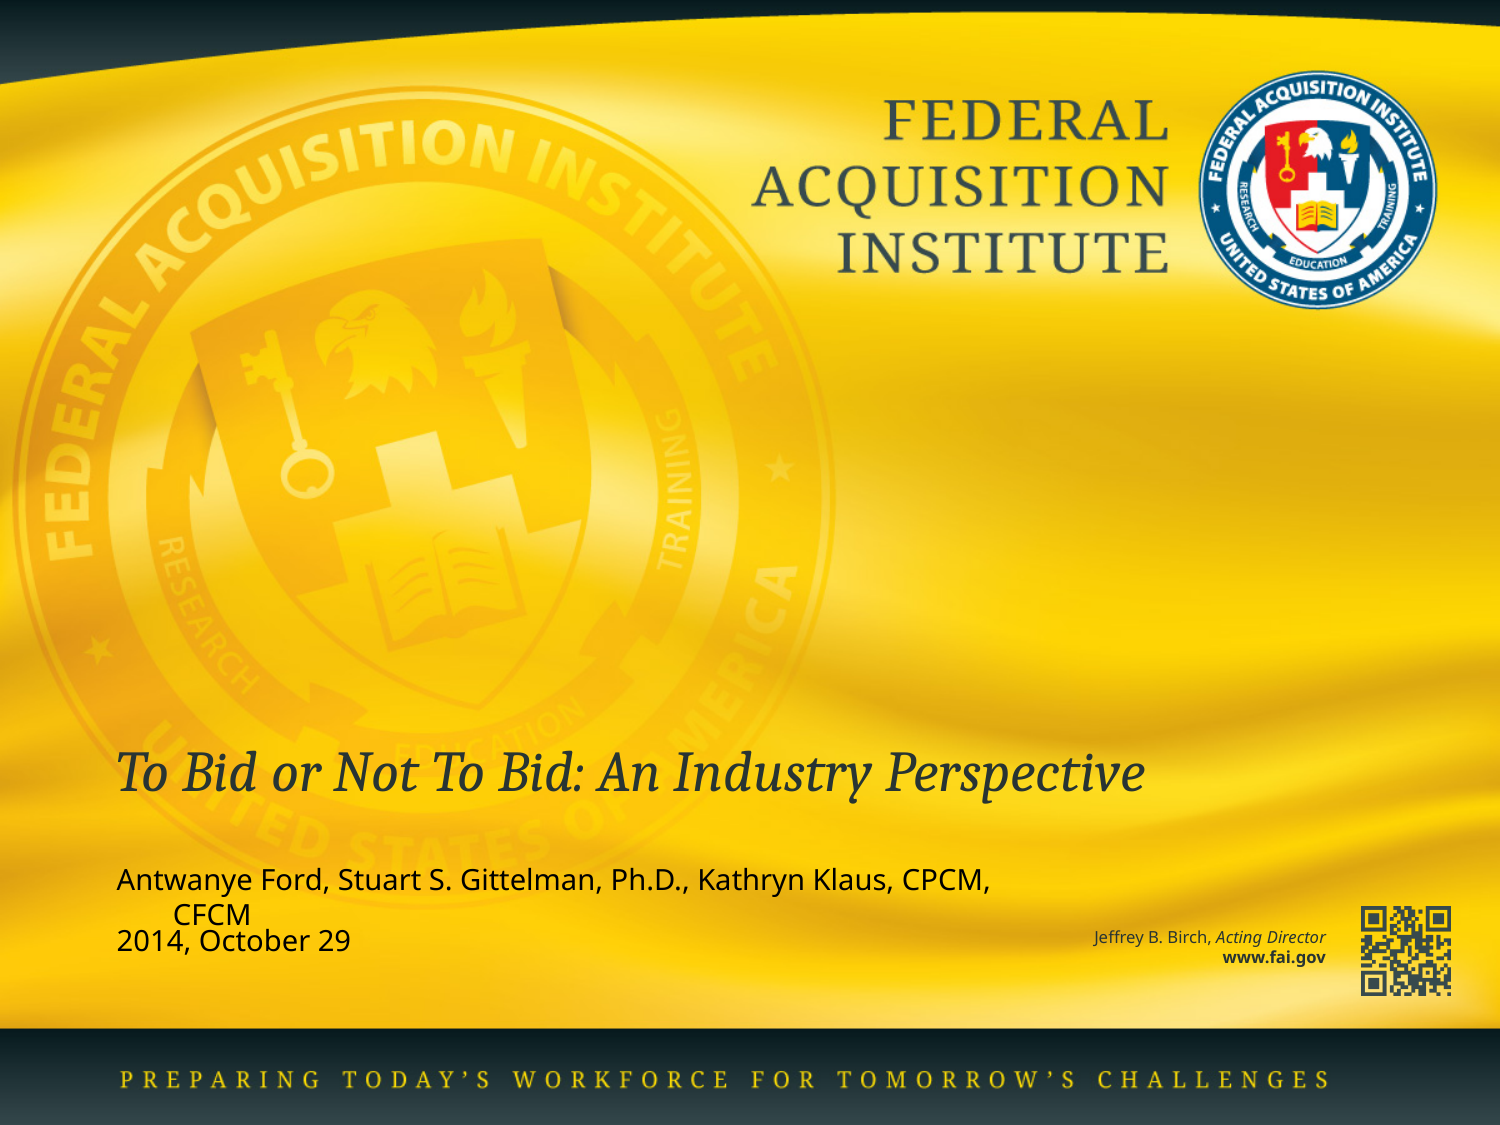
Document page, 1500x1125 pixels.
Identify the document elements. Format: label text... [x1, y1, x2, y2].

list 2014, October 29 [116, 917, 459, 971]
title To Bid or Not To Bid: An Industry Perspective [116, 690, 1375, 792]
picture [0, 0, 1500, 1125]
list Antwanye Ford, Stuart S. Gittelman, Ph.D., Kathryn Klaus, CPCM, CFCM [116, 861, 1055, 917]
